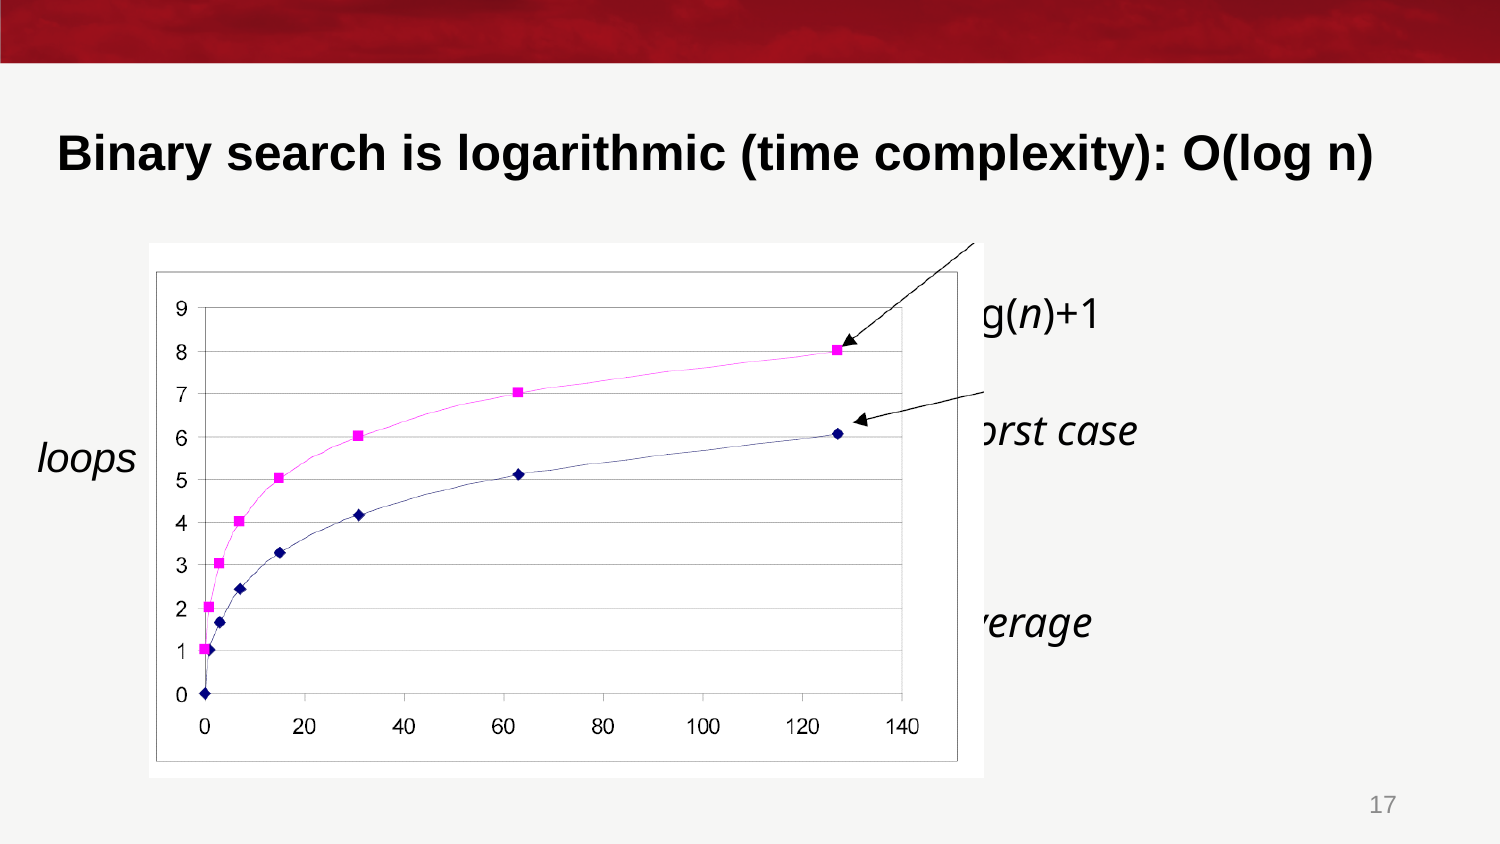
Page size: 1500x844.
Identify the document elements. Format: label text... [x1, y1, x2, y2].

picture [0, 0, 1500, 844]
picture [1388, 798, 1393, 807]
text_box loops [22, 423, 144, 488]
picture [149, 243, 984, 778]
text_box log(n)+1 worst case average array length [44, 190, 1388, 844]
title Binary search is logarithmic (time complexity): O(log n) [56, 120, 1439, 227]
